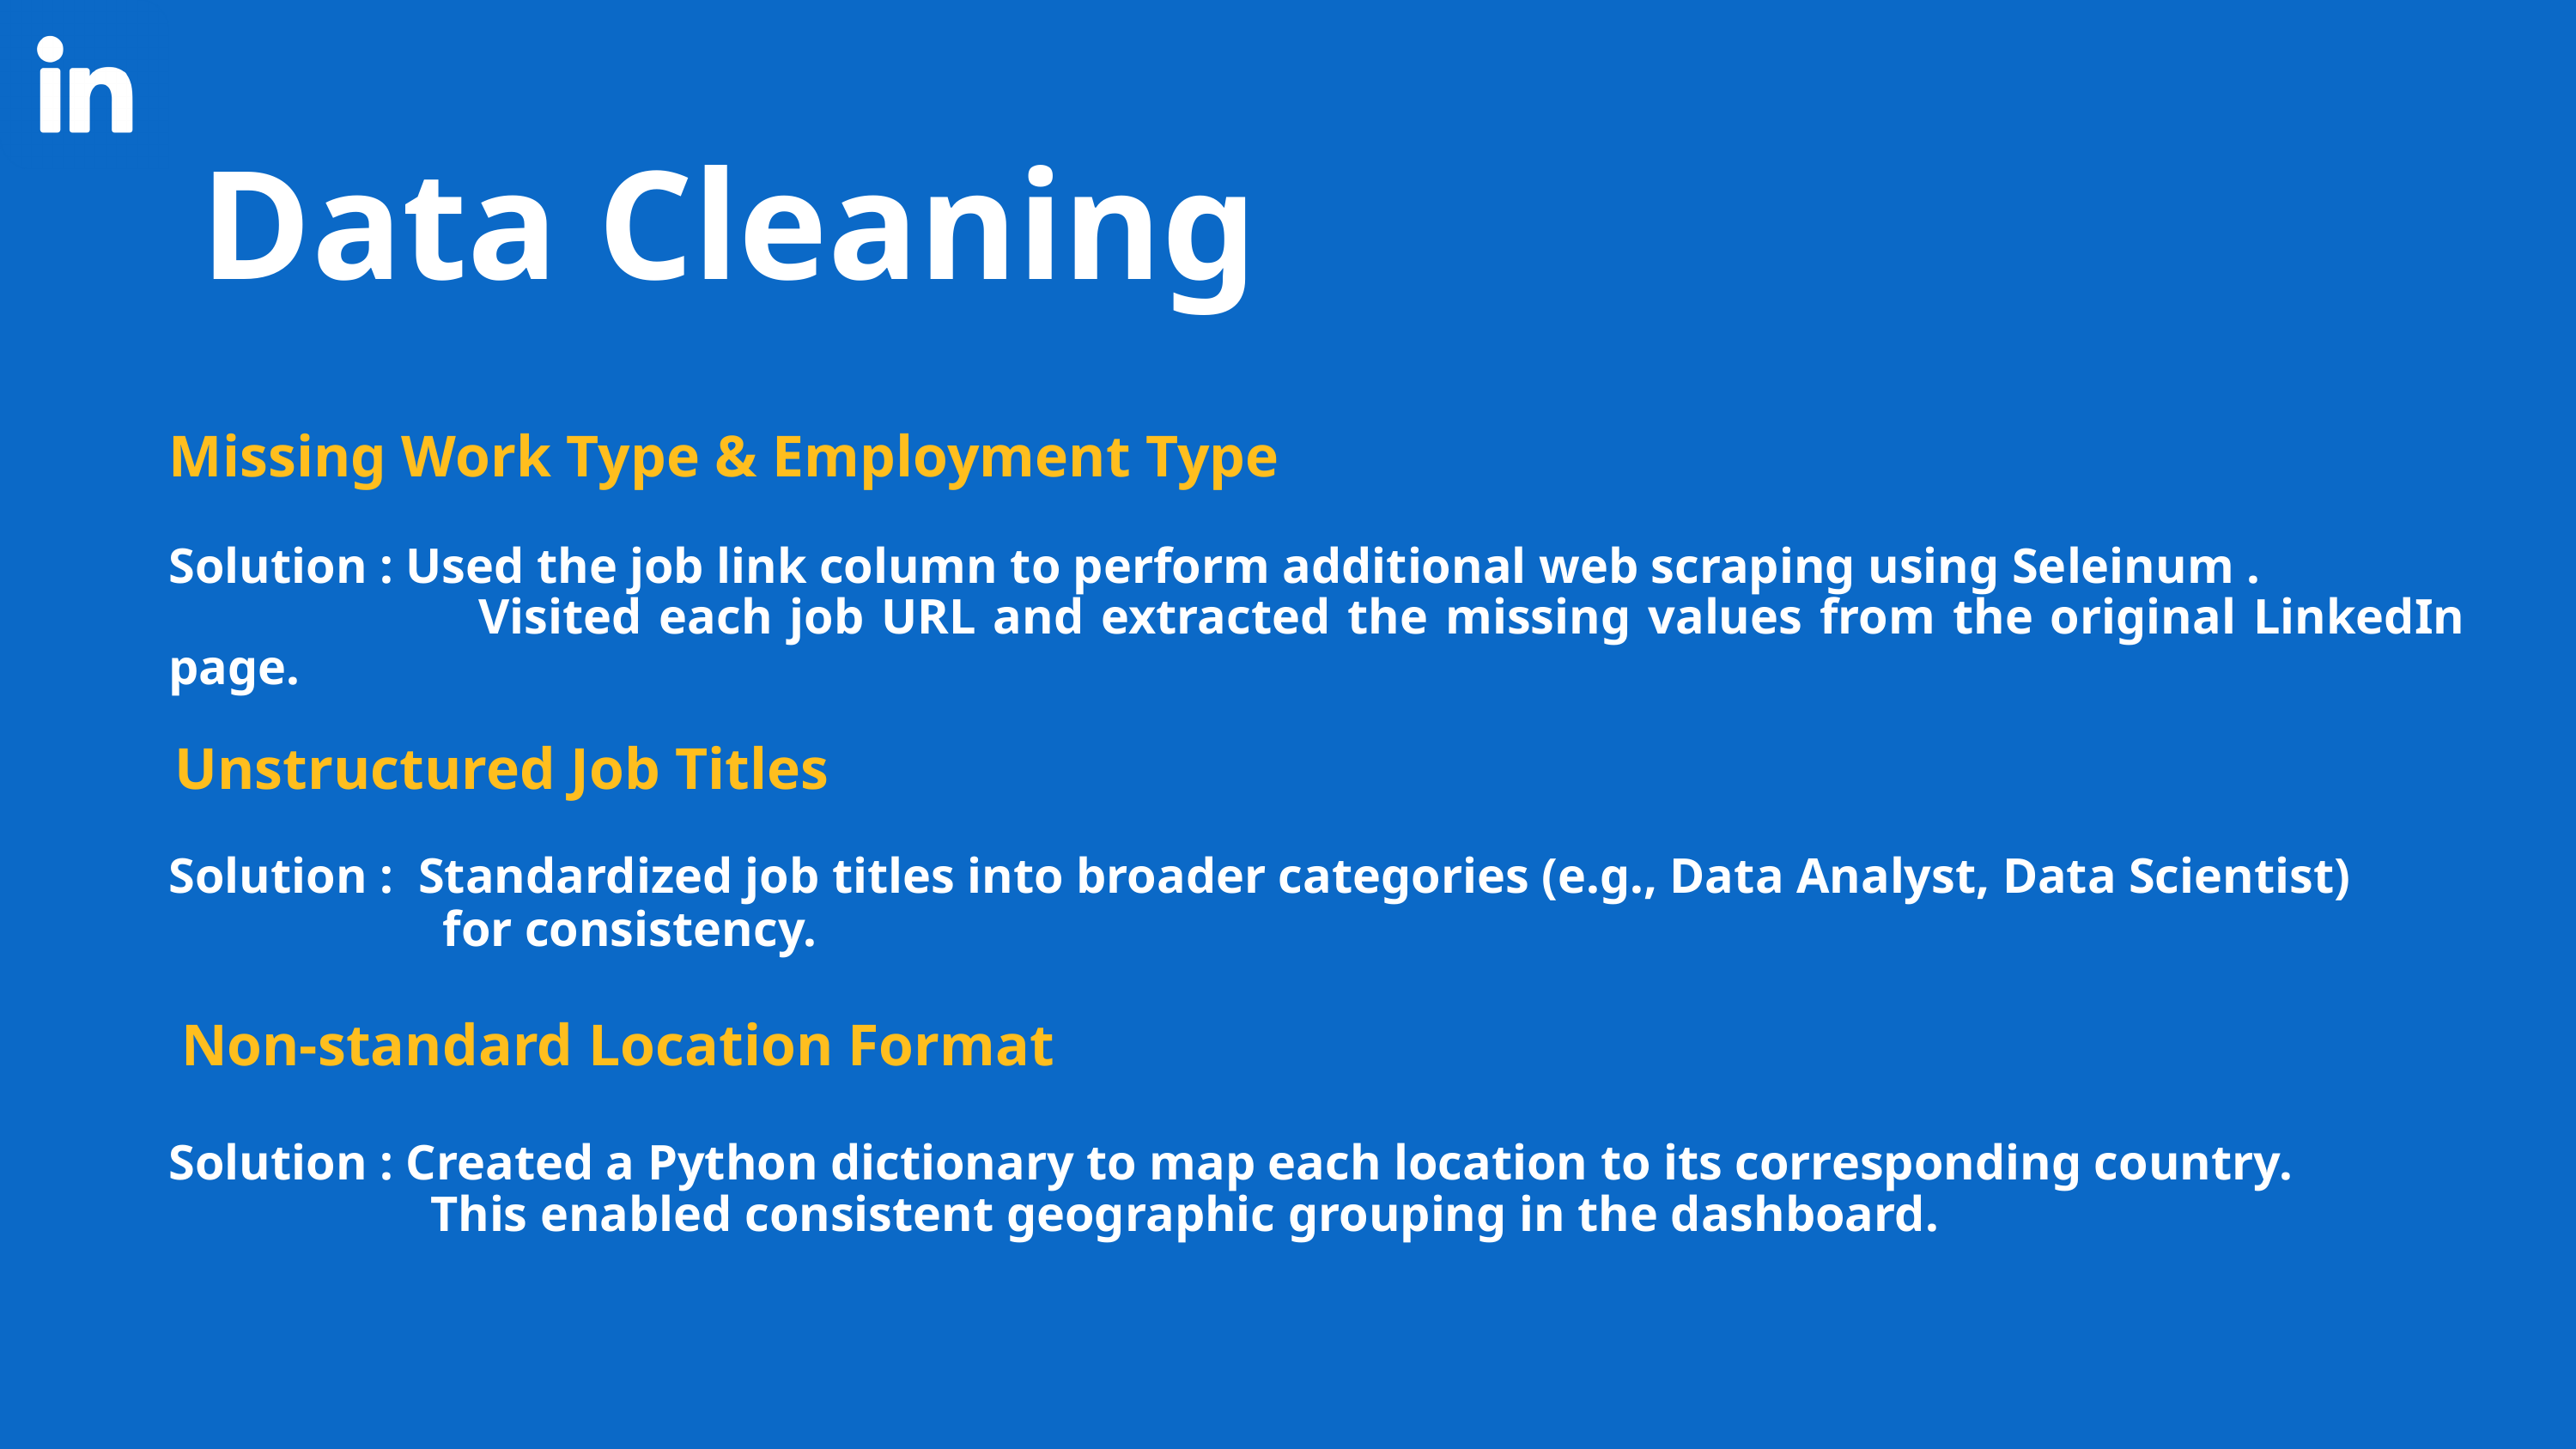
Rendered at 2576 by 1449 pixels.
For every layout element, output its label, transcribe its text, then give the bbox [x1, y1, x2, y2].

text_box Unstructured Job Titles [168, 739, 837, 801]
text_box Missing Work Type & Employment Type Solution : Used the job link column to perform additional web scraping using Seleinum . Visited each job URL and extracted the missing values from the original LinkedIn page. [168, 427, 2468, 746]
text_box Solution : Created a Python dictionary to map each location to its corresponding country. This enabled consistent geographic grouping in the dashboard. [168, 1137, 2333, 1242]
text_box [0, 0, 169, 169]
text_box Data Cleaning [179, 147, 1279, 310]
text_box Solution : Standardized job titles into broader categories (e.g., Data Analyst, Data Scientist) for consistency. [168, 847, 2390, 957]
text_box Non-standard Location Format [168, 1016, 1069, 1077]
